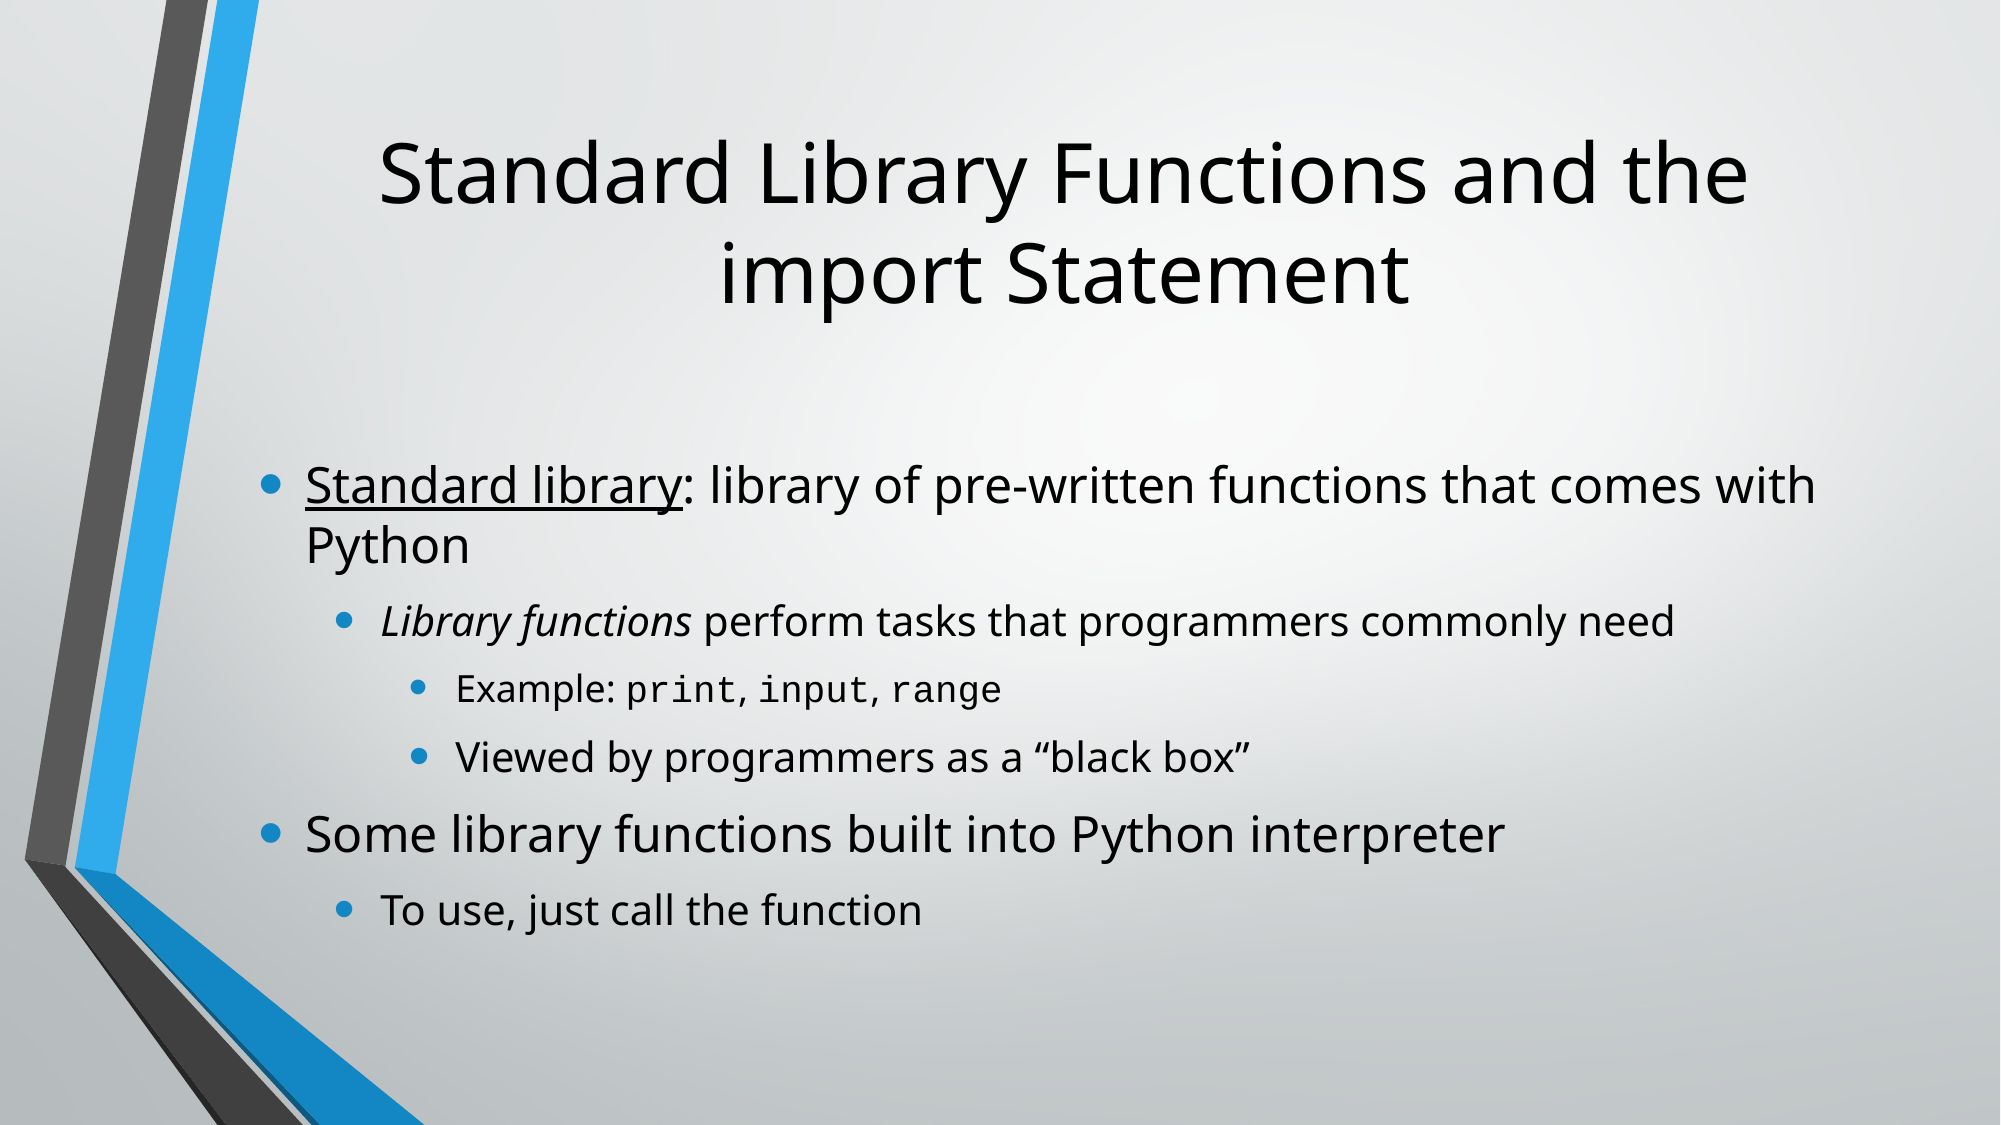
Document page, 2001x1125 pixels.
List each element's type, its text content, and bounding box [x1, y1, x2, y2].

list Standard library: library of pre-written functions that comes with Python Library functions perform tasks that programmers commonly need Example: print, input, range Viewed by programmers as a “black box” Some library functions built into Python interpreter To use, just call the function [243, 437, 1887, 950]
title Standard Library Functions and the import Statement [243, 112, 1887, 400]
